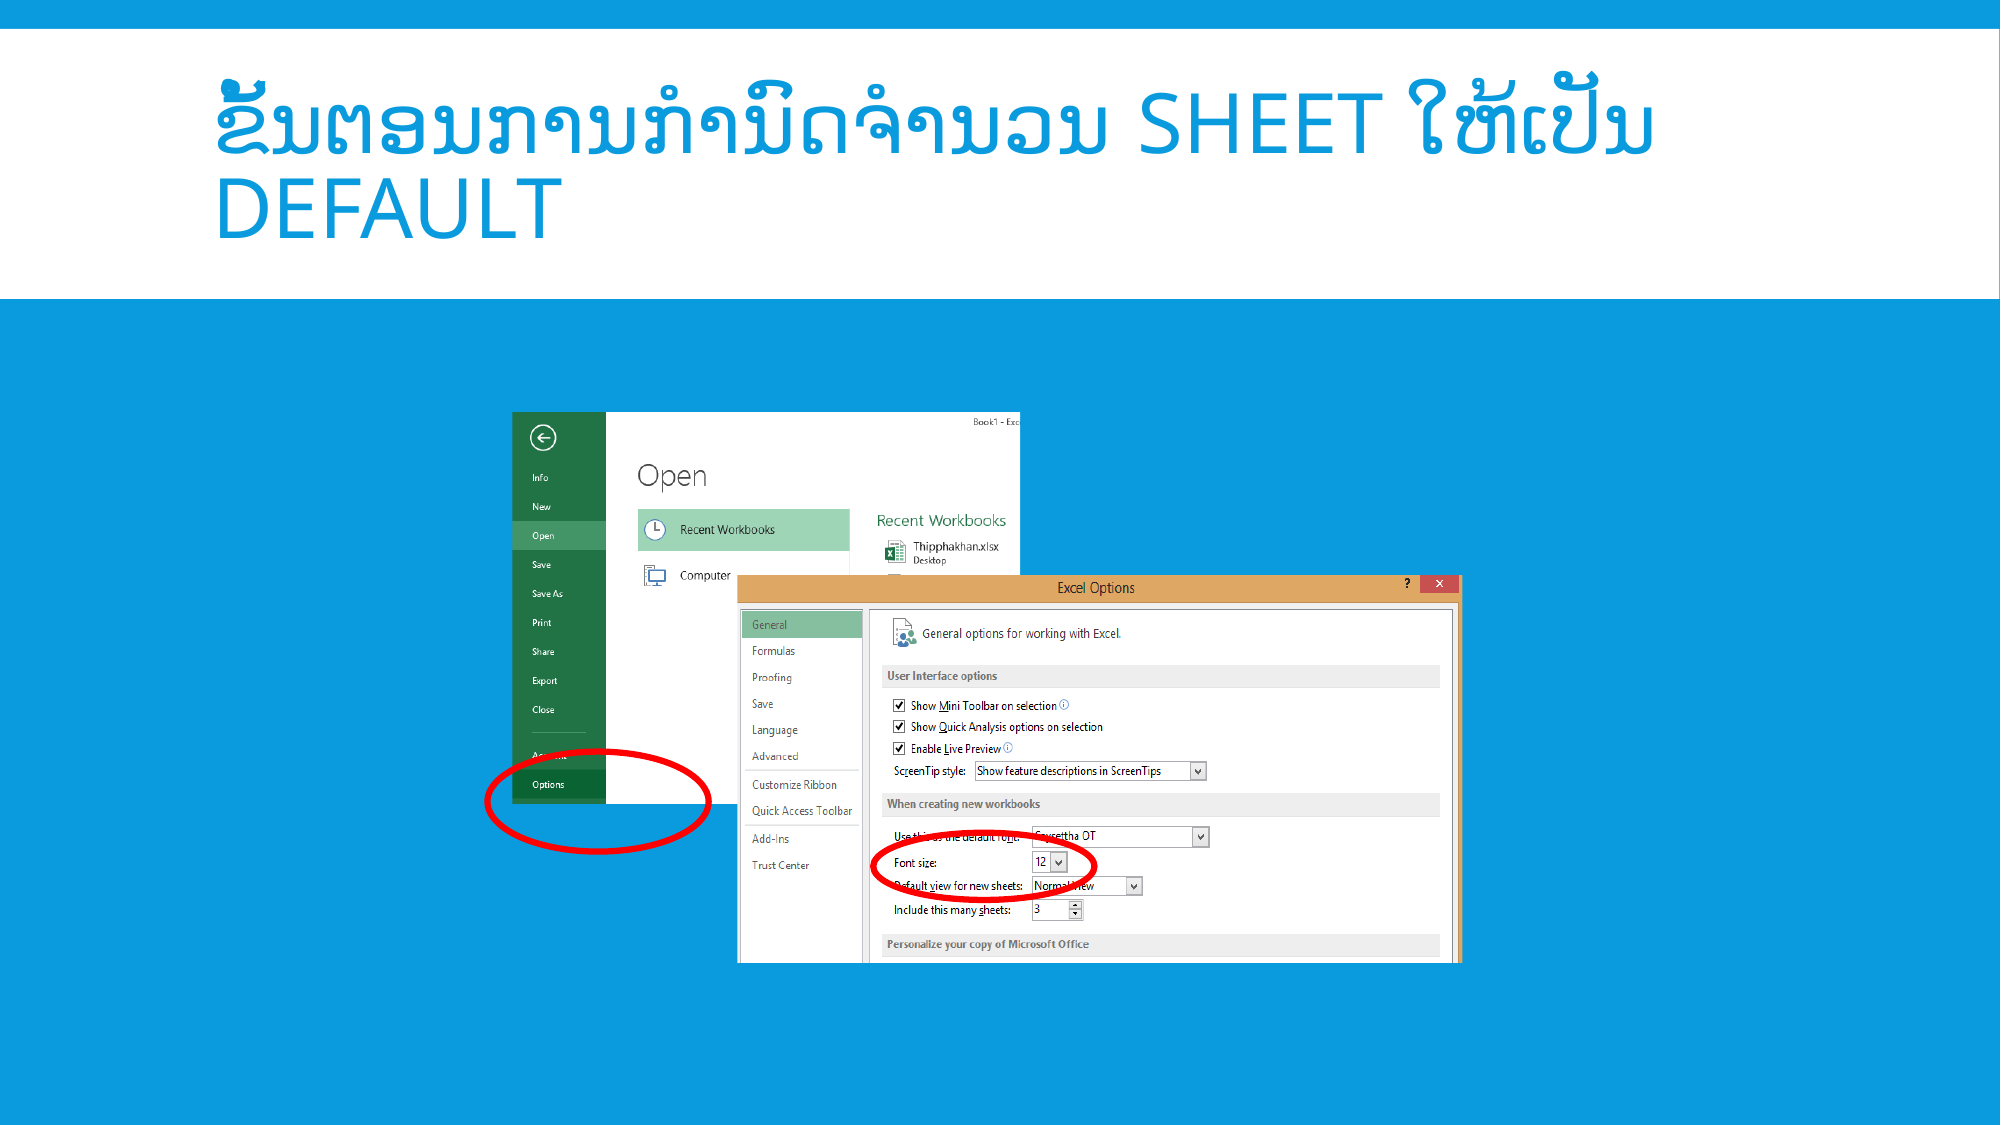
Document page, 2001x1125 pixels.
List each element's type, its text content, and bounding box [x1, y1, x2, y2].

title ຂັ້ນຕອນການກໍານົດຈໍານວນ Sheet ໃຫ້ເປັນ Default [197, 46, 1803, 295]
picture [509, 413, 1462, 962]
text_box [486, 773, 707, 853]
